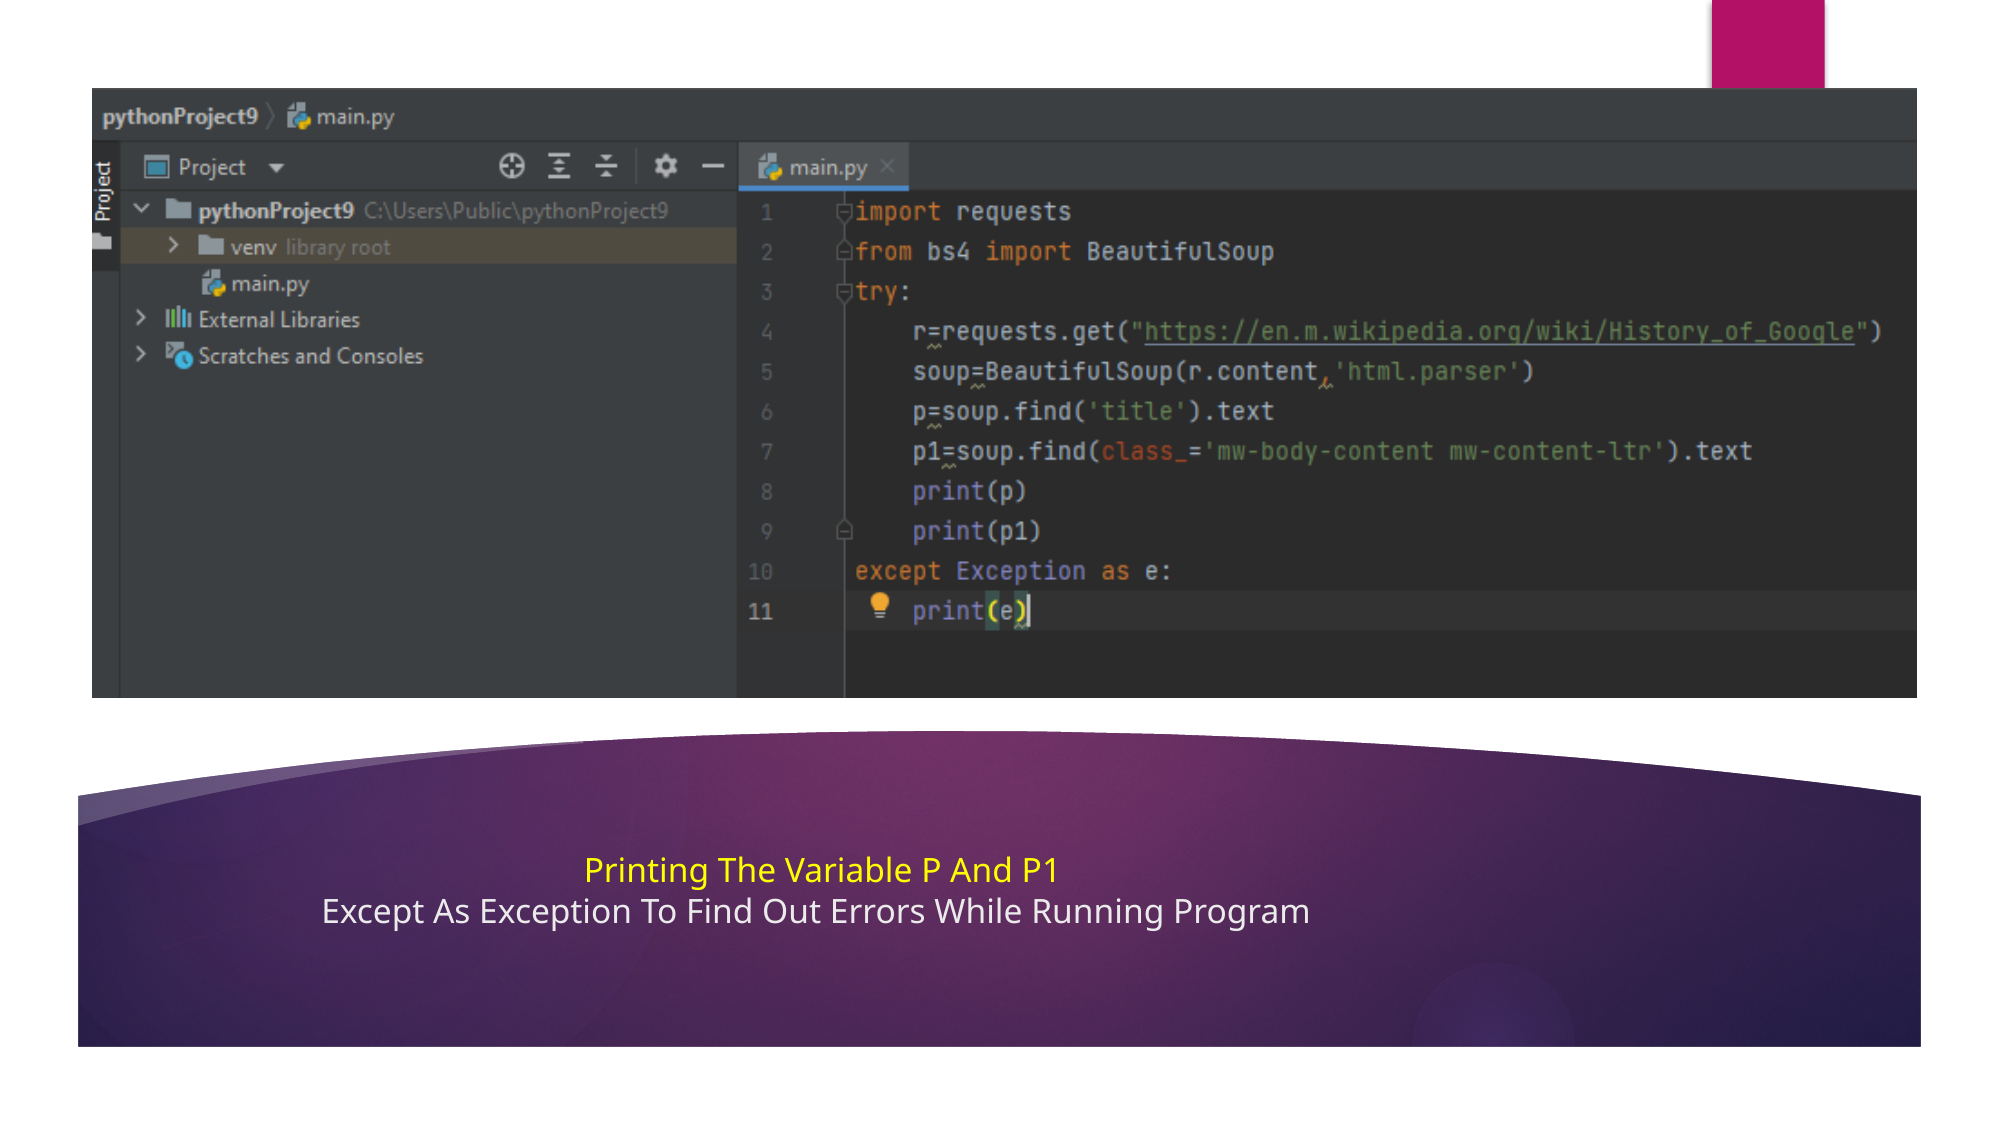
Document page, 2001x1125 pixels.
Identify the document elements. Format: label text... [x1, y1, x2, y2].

title Printing The Variable P And P1 Except As Exception To Find Out Errors While Running Program [306, 841, 1786, 938]
picture [92, 88, 1917, 698]
